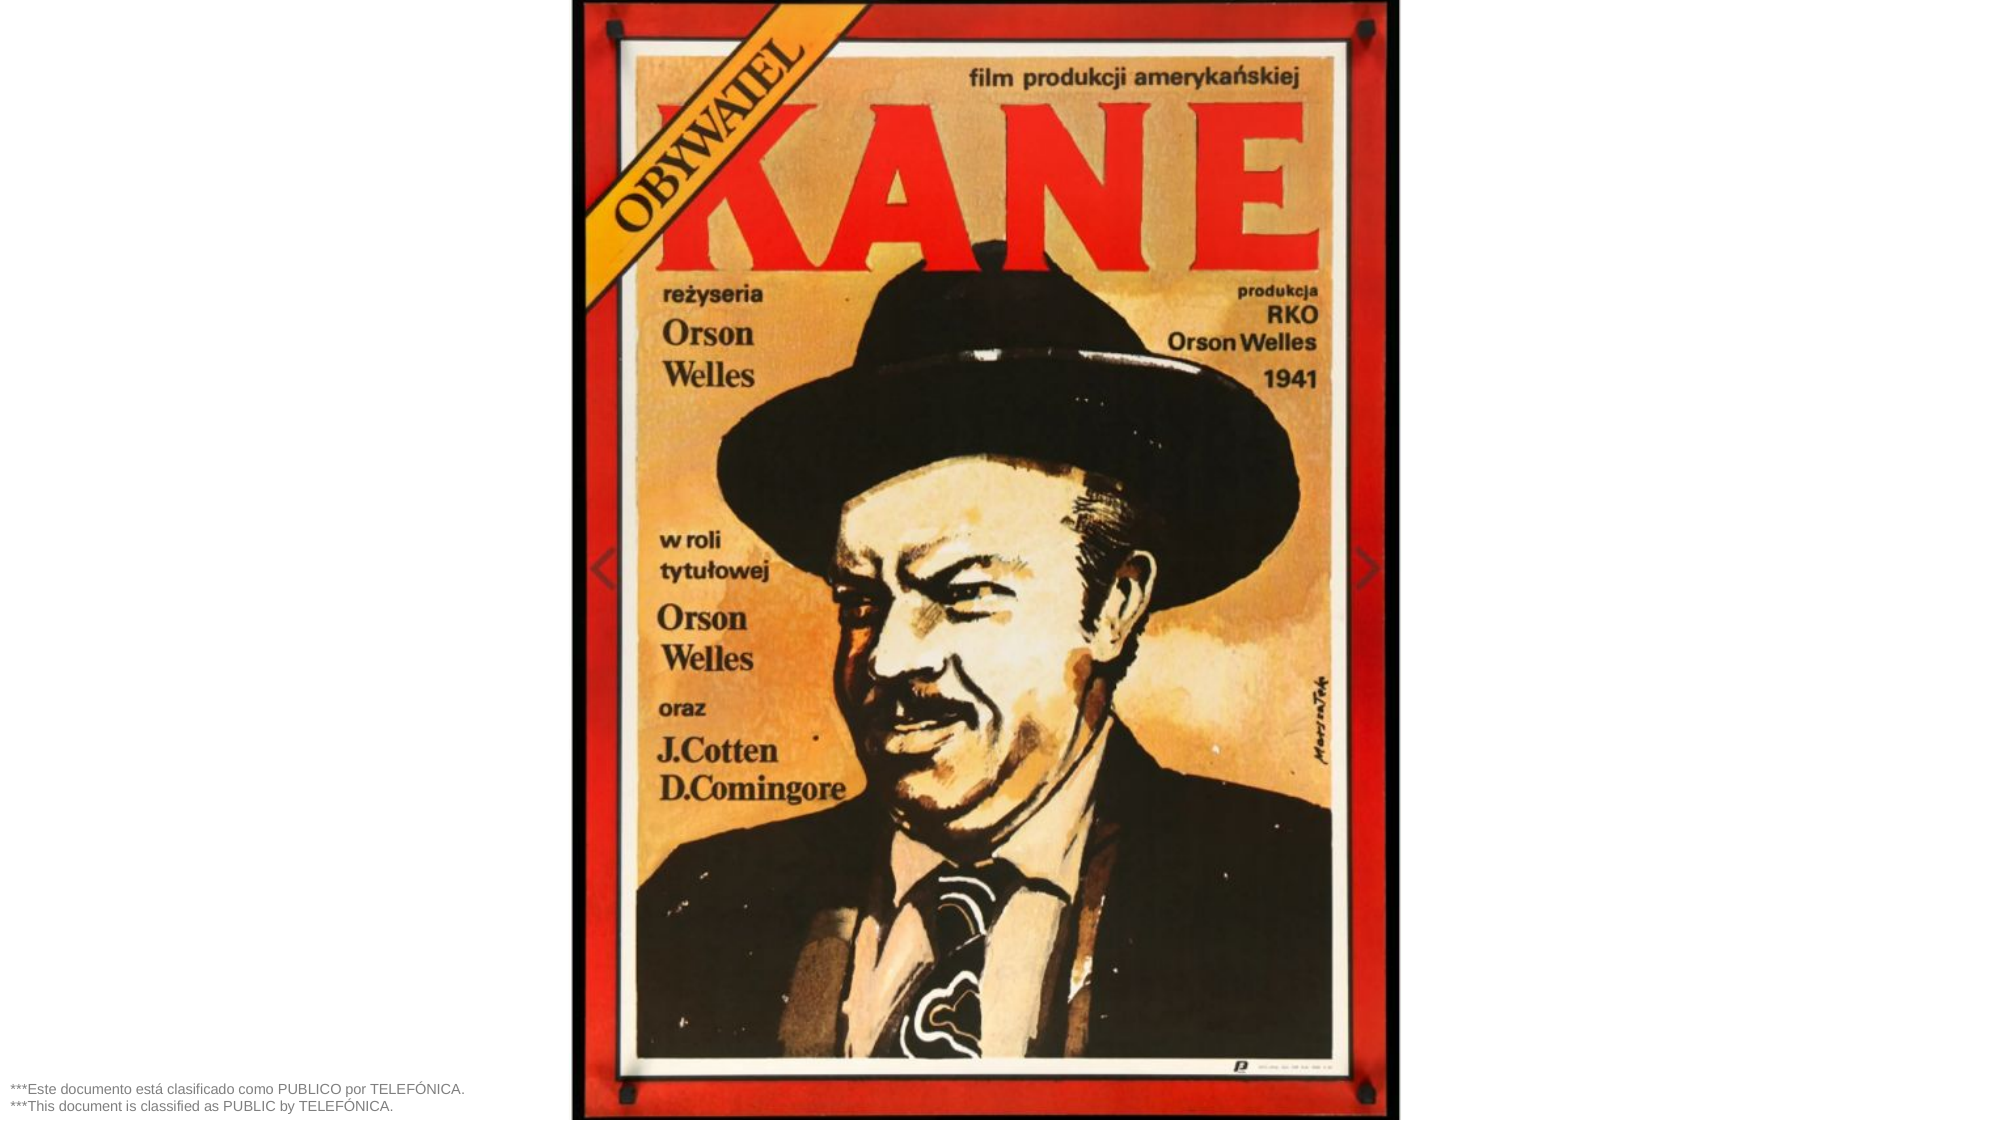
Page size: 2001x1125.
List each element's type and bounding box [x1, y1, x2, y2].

picture [568, 0, 1402, 1120]
